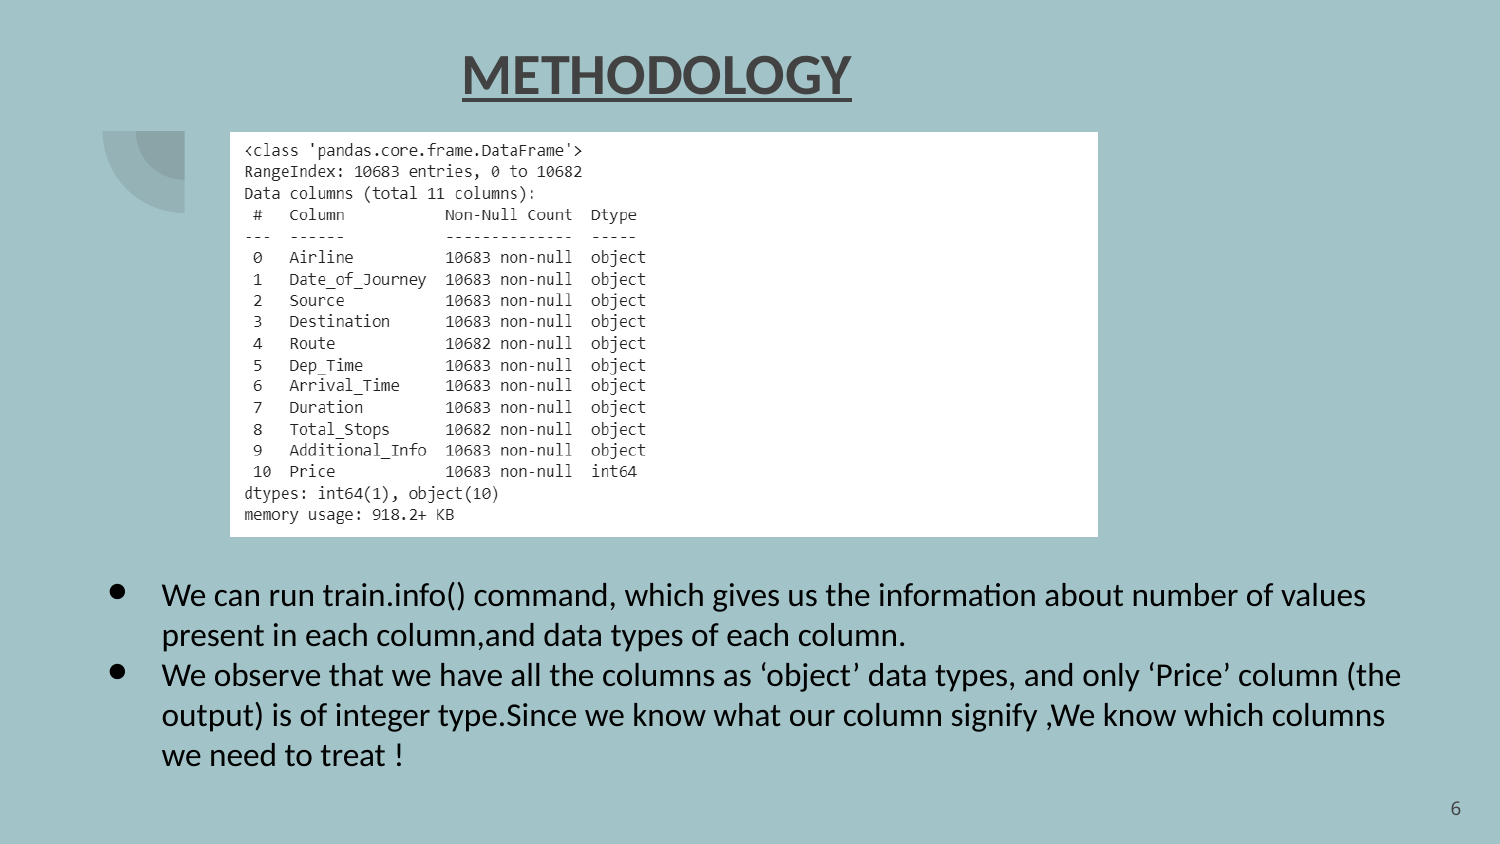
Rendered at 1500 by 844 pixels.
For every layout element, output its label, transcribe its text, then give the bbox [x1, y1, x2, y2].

title METHODOLOGY [71, 21, 1225, 186]
text_box We can run train.info() command, which gives us the information about number of values present in each column,and data types of each column. We observe that we have all the columns as ‘object’ data types, and only ‘Price’ column (the output) is of integer type.Since we know what our column signify ,We know which columns we need to treat ! [71, 558, 1446, 788]
picture [230, 132, 1098, 538]
slide_number ‹#› [1386, 777, 1477, 842]
